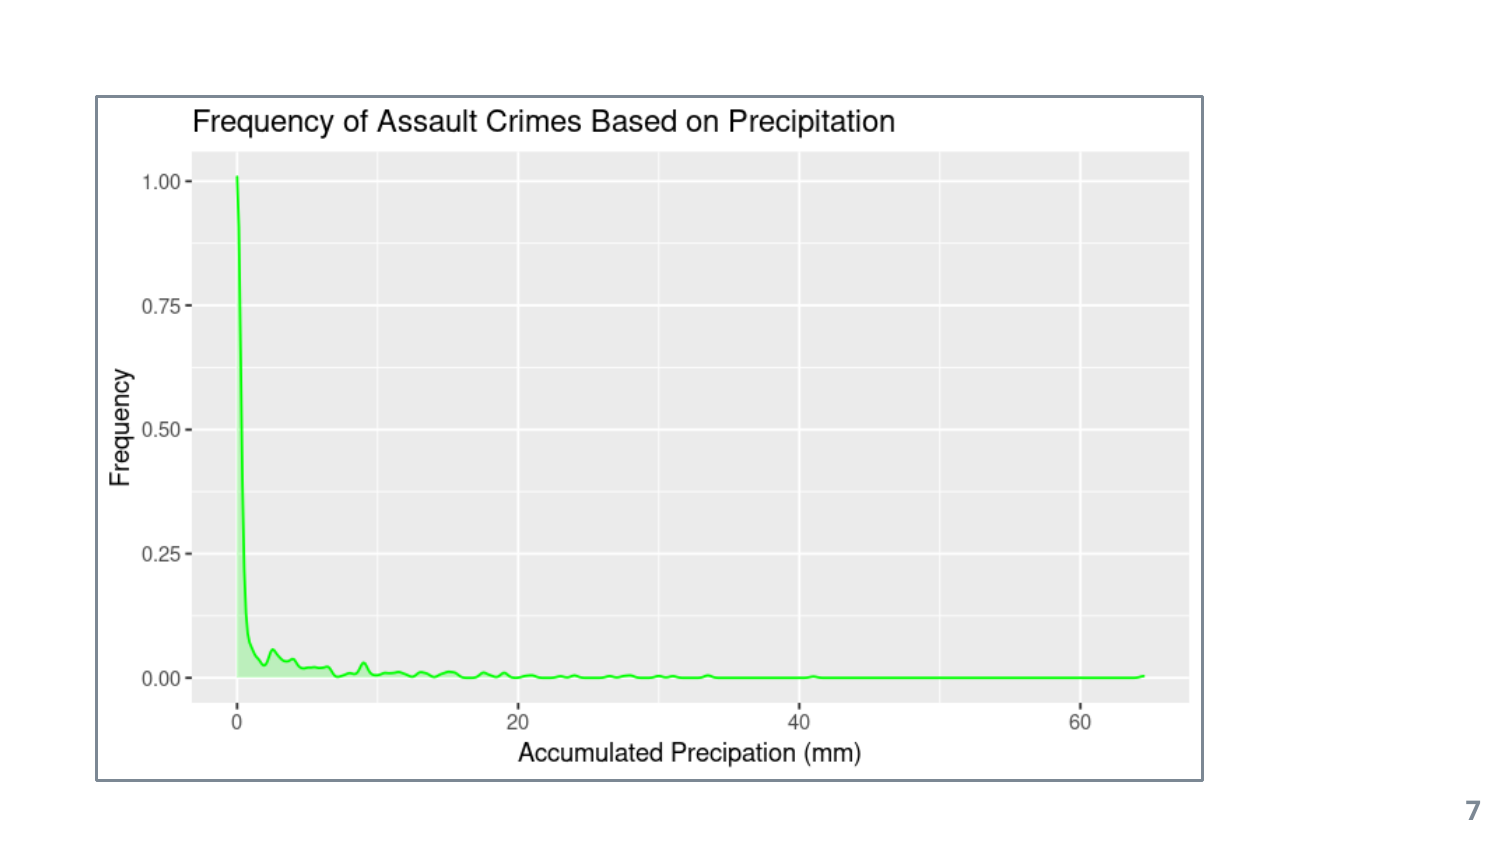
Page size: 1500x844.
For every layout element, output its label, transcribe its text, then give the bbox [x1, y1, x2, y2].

slide_number ‹#› [1391, 779, 1482, 844]
picture [97, 97, 1202, 780]
